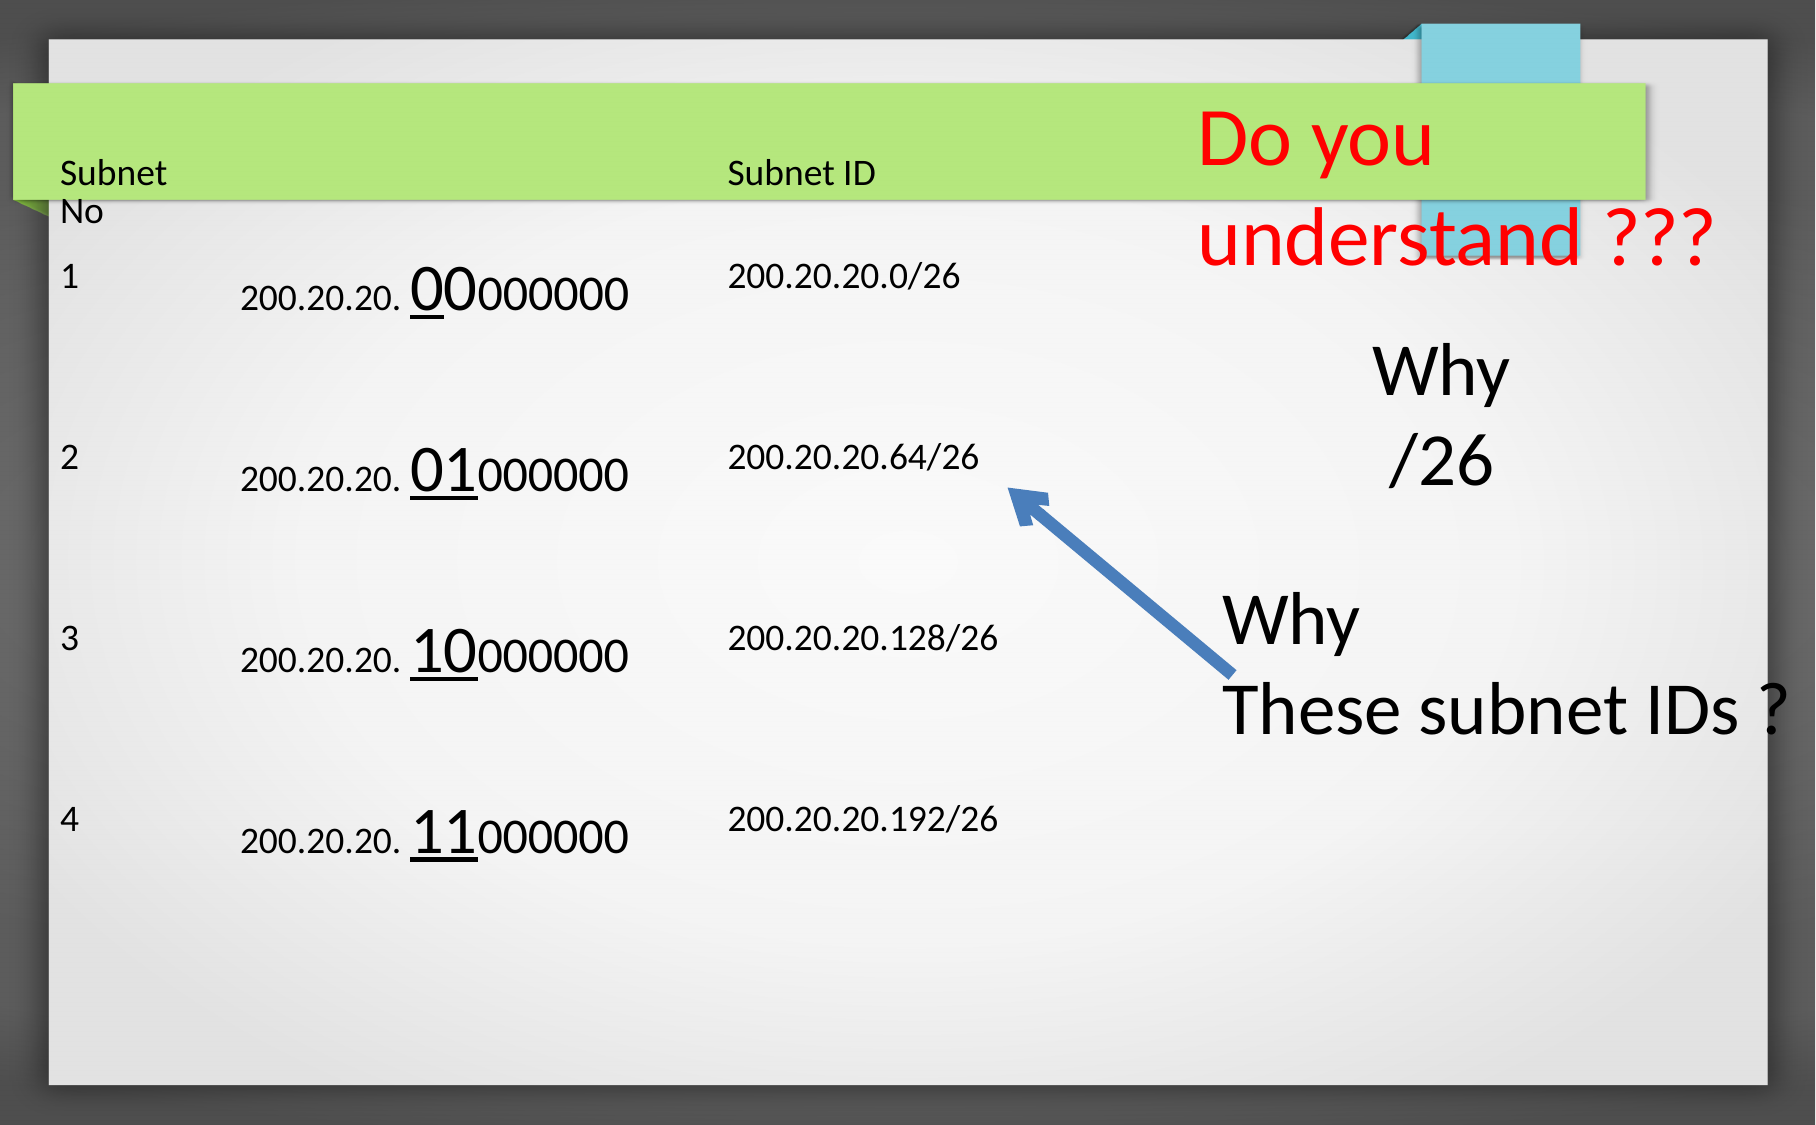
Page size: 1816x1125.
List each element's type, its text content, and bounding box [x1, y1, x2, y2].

text_box Why These subnet IDs ? [1207, 562, 1816, 938]
table_header Subnet No [45, 150, 225, 253]
text_box Do you understand ??? [1182, 74, 1745, 390]
table_cell 200.20.20. 10000000 [225, 615, 713, 796]
text_box [1007, 487, 1233, 676]
table_header [225, 150, 713, 253]
table_cell 3 [45, 615, 225, 796]
table_cell 200.20.20.64/26 [713, 434, 1038, 615]
table_header Subnet ID [713, 150, 1038, 253]
table_cell 200.20.20.192/26 [713, 796, 1038, 976]
table_cell 1 [45, 253, 225, 434]
picture [0, 0, 1816, 1125]
table_cell 2 [45, 434, 225, 615]
table_cell 4 [45, 796, 225, 976]
text_box Why /26 [1357, 312, 1816, 562]
table_cell 200.20.20.128/26 [713, 615, 1038, 796]
table_cell 200.20.20. 01000000 [225, 434, 713, 615]
table_cell 200.20.20.0/26 [713, 253, 1038, 434]
table_cell 200.20.20. 11000000 [225, 796, 713, 976]
table_cell 200.20.20. 00000000 [225, 253, 713, 434]
